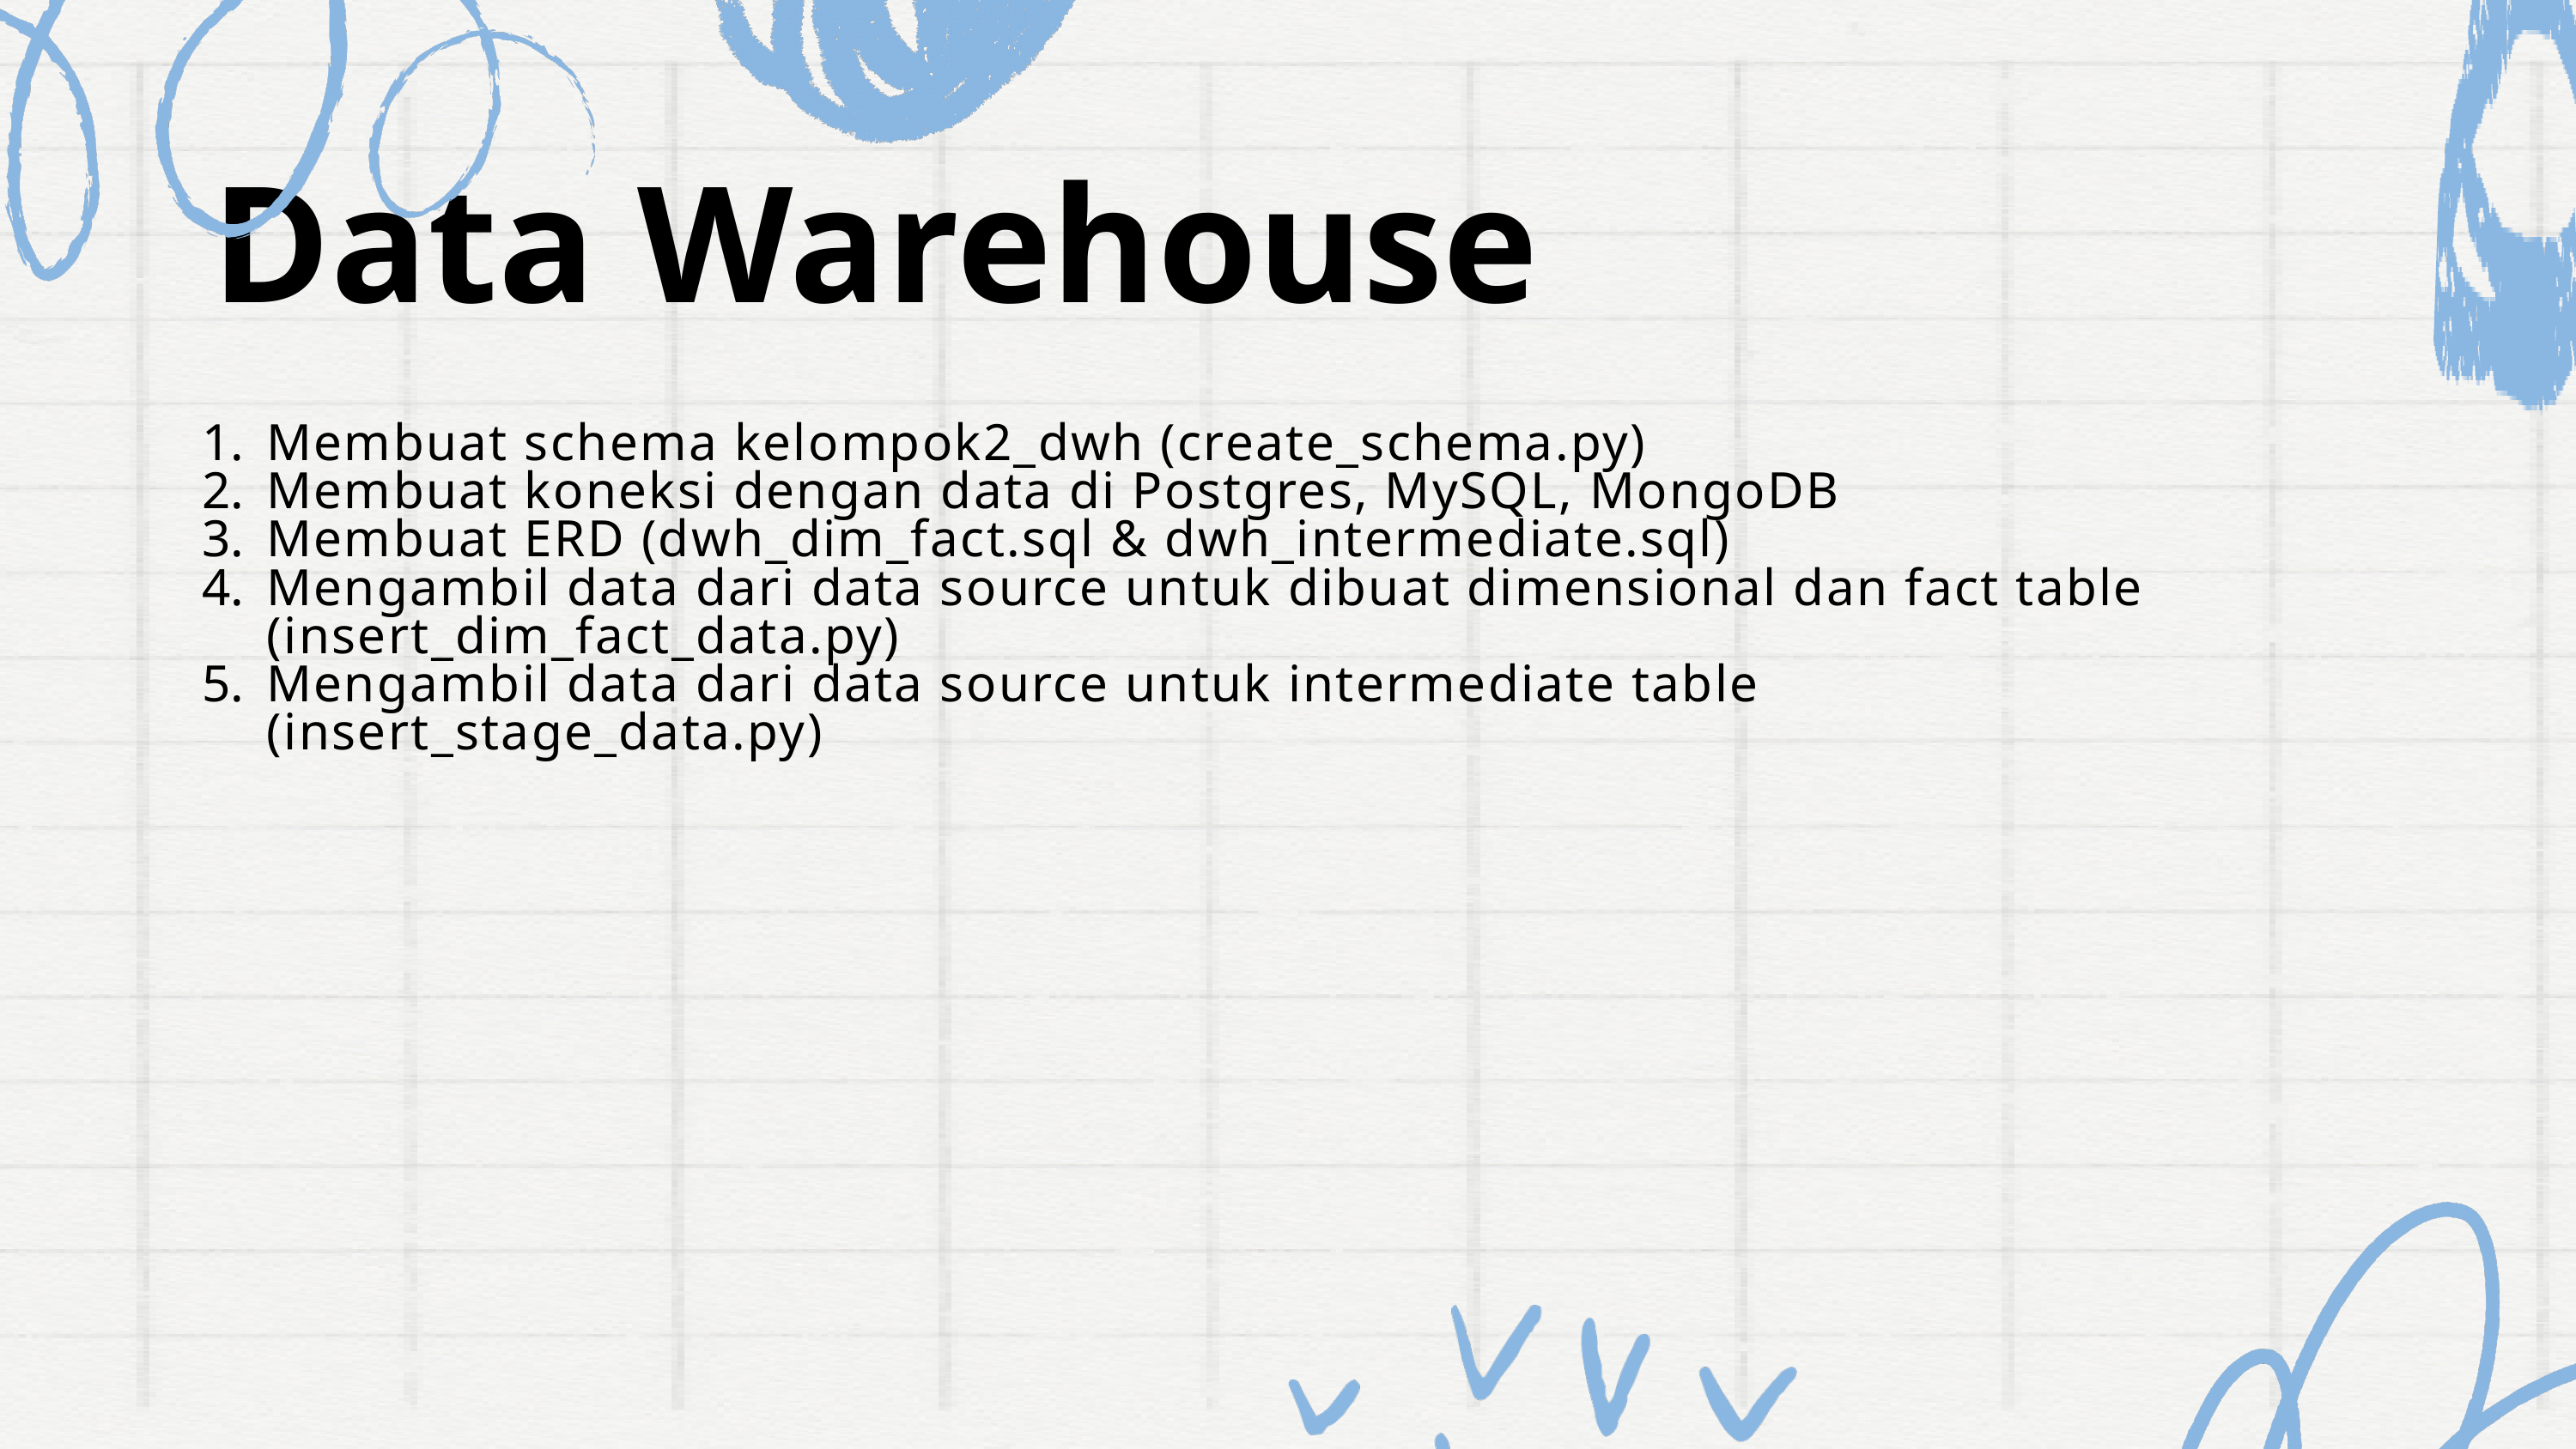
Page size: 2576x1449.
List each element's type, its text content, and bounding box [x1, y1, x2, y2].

text_box [2162, 1202, 2576, 1449]
text_box [0, 0, 596, 282]
text_box [704, 0, 1113, 145]
text_box [1288, 1303, 1862, 1449]
text_box [2431, 0, 2576, 419]
text_box [0, 0, 2576, 1449]
text_box Membuat schema kelompok2_dwh (create_schema.py) Membuat koneksi dengan data di Postgres, MySQL, MongoDB Membuat ERD (dwh_dim_fact.sql & dwh_intermediate.sql) Mengambil data dari data source untuk dibuat dimensional dan fact table (insert_dim_fact_data.py) Mengambil data dari data source untuk intermediate table (insert_stage_data.py) [202, 421, 2308, 809]
text_box Data Warehouse [211, 178, 1965, 335]
